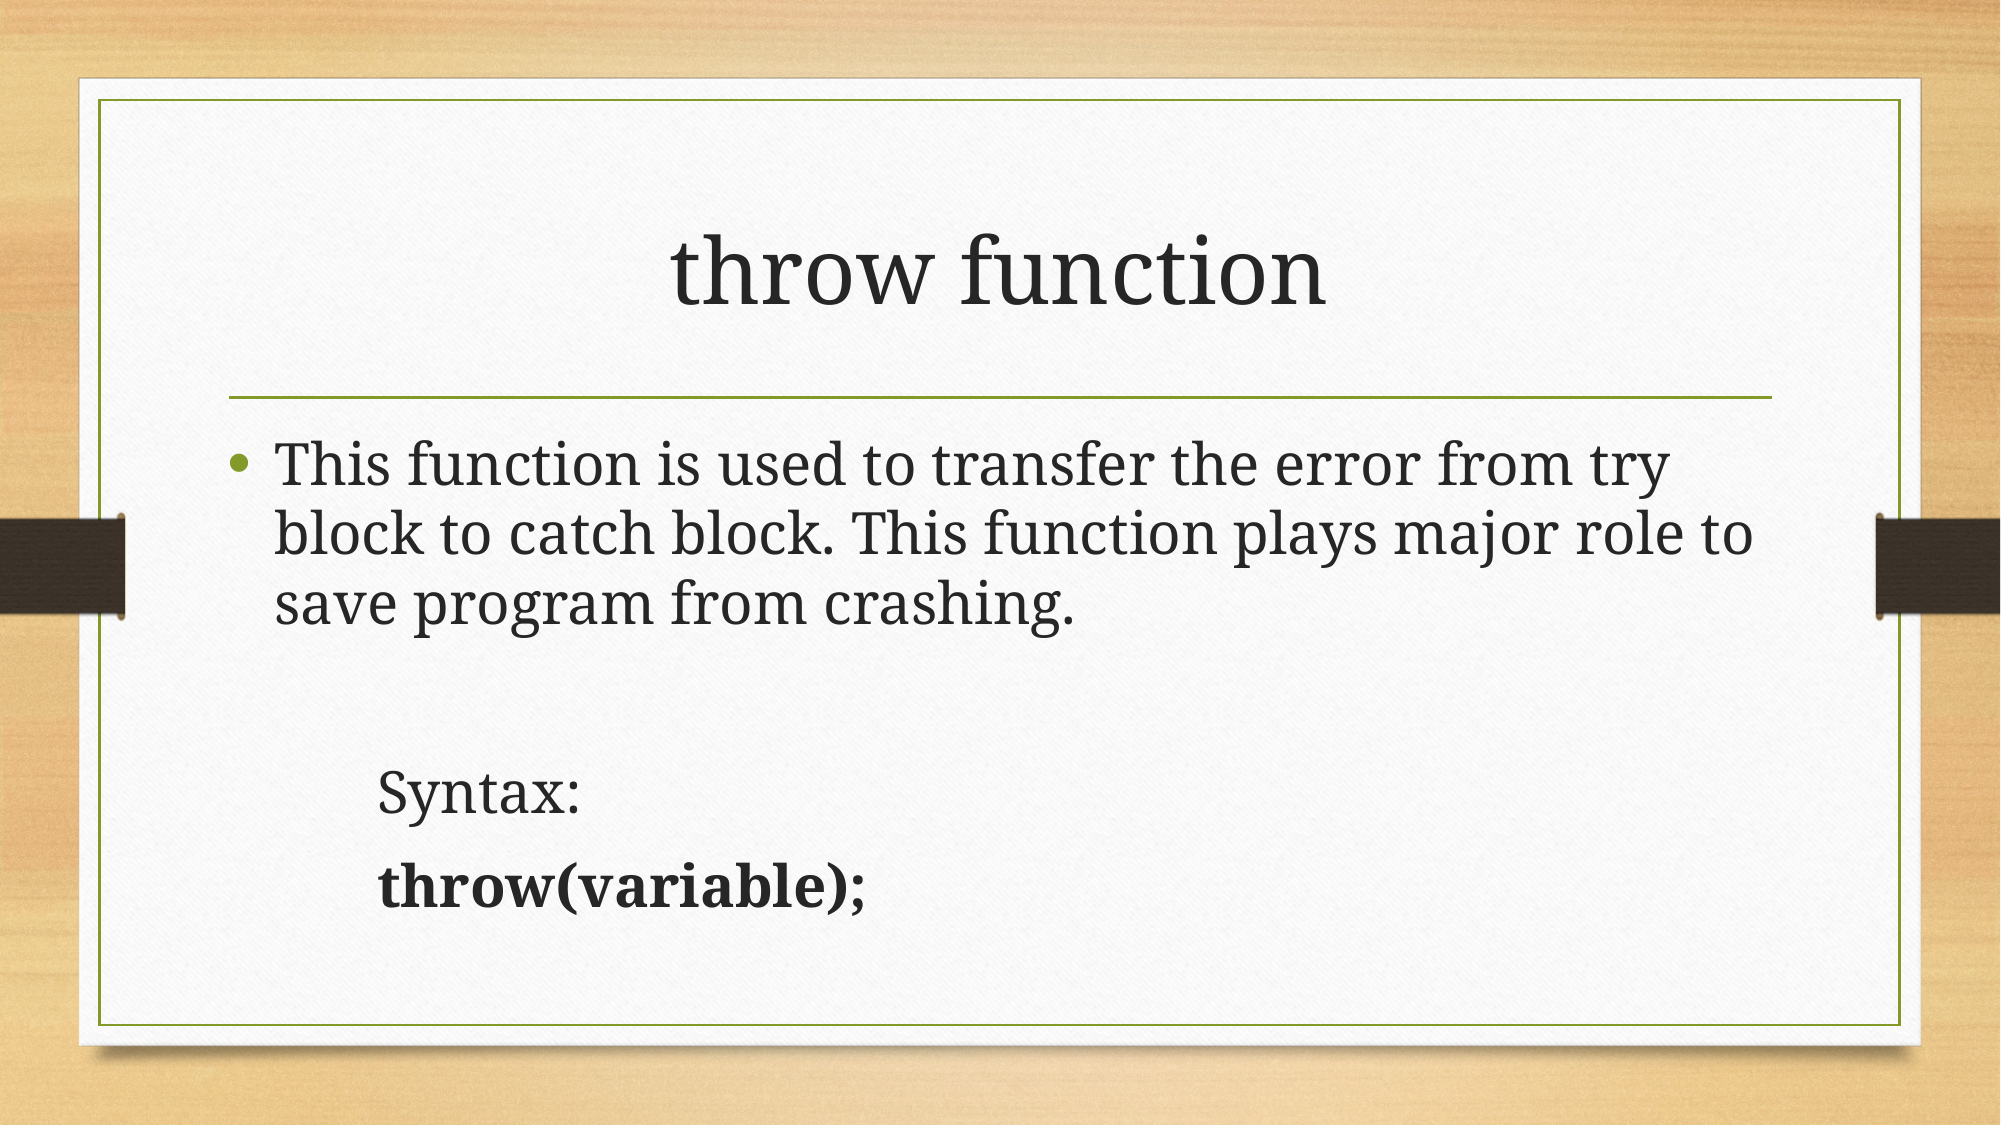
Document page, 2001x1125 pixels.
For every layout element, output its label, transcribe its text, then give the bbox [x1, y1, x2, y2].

list This function is used to transfer the error from try block to catch block. This function plays major role to save program from crashing. Syntax: throw(variable); [212, 419, 1788, 964]
picture [0, 0, 2001, 1125]
title throw function [212, 161, 1788, 375]
